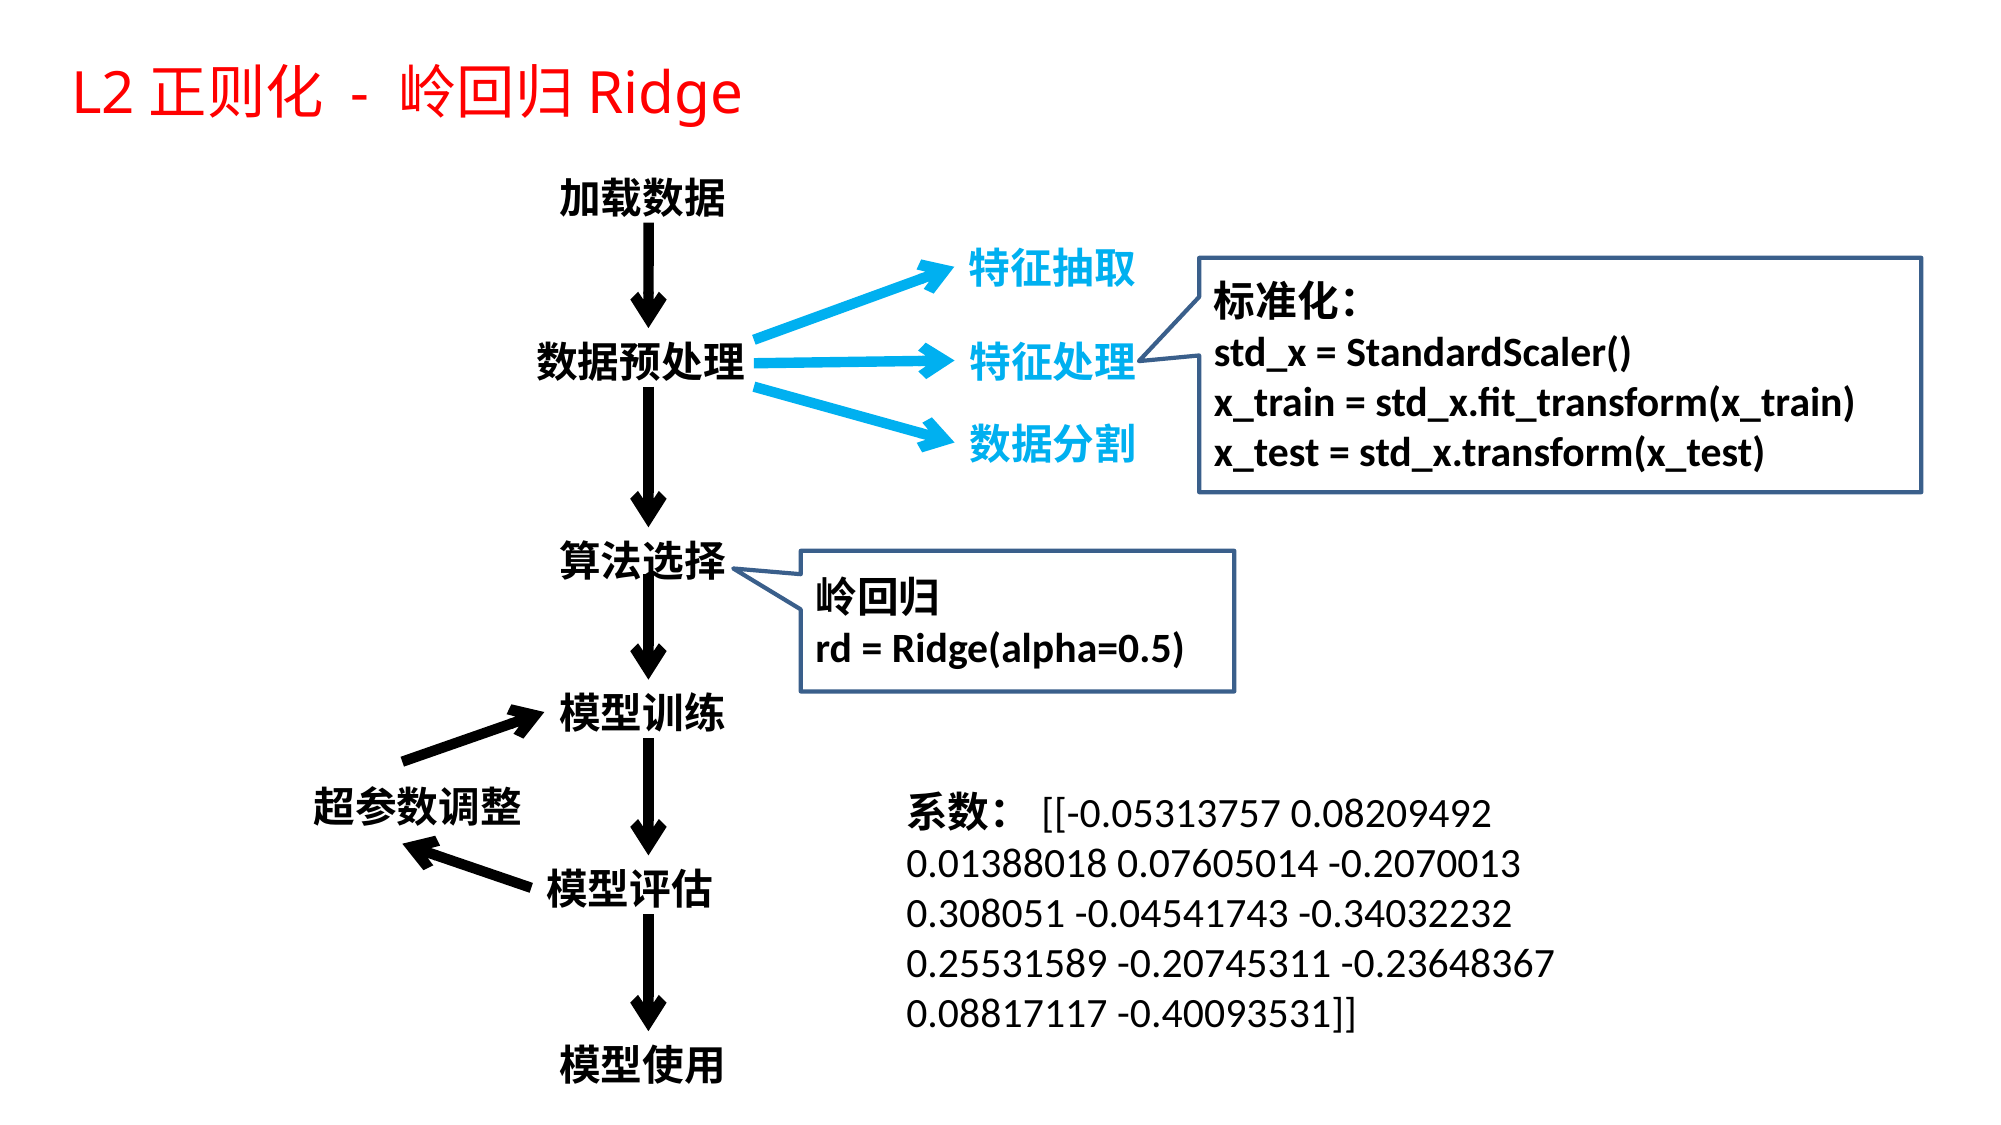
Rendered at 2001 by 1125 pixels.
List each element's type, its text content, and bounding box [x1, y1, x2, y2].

text_box 数据分割 [954, 410, 1152, 475]
text_box 算法选择 [544, 527, 742, 593]
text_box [753, 360, 954, 364]
text_box 特征处理 [954, 328, 1152, 393]
text_box 数据预处理 [521, 328, 760, 393]
text_box 特征抽取 [954, 234, 1151, 300]
text_box L2正则化 - 岭回归Ridge [56, 47, 758, 133]
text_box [753, 386, 954, 444]
text_box 模型使用 [544, 1031, 742, 1097]
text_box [402, 712, 544, 762]
text_box 岭回归 rd = Ridge(alpha=0.5) [731, 548, 1237, 694]
text_box 加载数据 [544, 164, 742, 229]
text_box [402, 843, 532, 889]
text_box 标准化： std_x = StandardScaler() x_train = std_x.fit_transform(x_train) x_test = std_x.transform(x_test) [1136, 255, 1924, 495]
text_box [753, 266, 954, 340]
text_box 超参数调整 [298, 773, 538, 839]
text_box 模型训练 [544, 679, 742, 745]
text_box 系数：[[-0.05313757 0.08209492 0.01388018 0.07605014 -0.2070013 0.308051 -0.04541743 -0.34032232 0.25531589 -0.20745311 -0.23648367 0.08817117 -0.40093531]] [906, 785, 1645, 1037]
text_box 模型评估 [531, 855, 743, 921]
